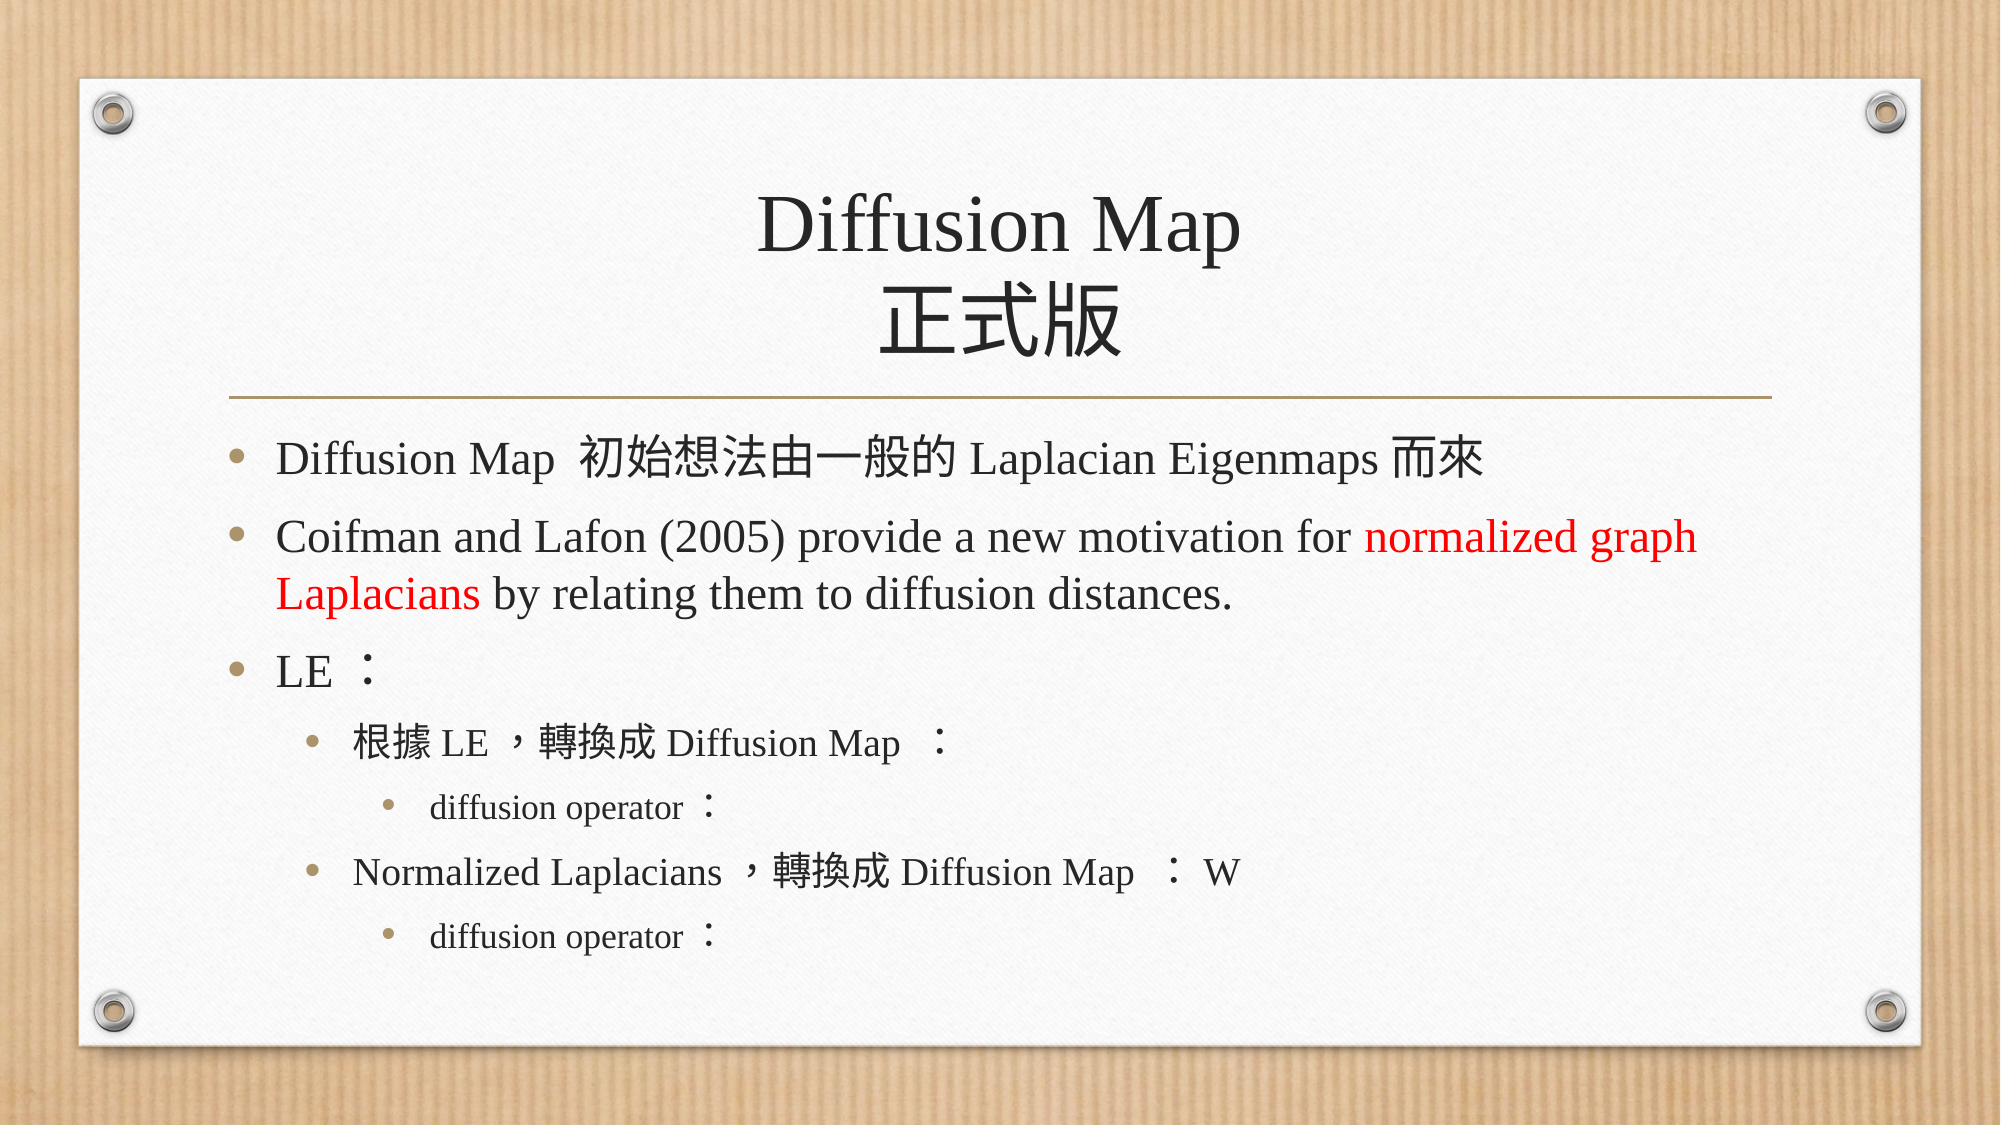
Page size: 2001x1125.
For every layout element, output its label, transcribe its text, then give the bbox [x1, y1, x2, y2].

title Diffusion Map 正式版 [212, 161, 1788, 375]
picture [0, 0, 2001, 1125]
